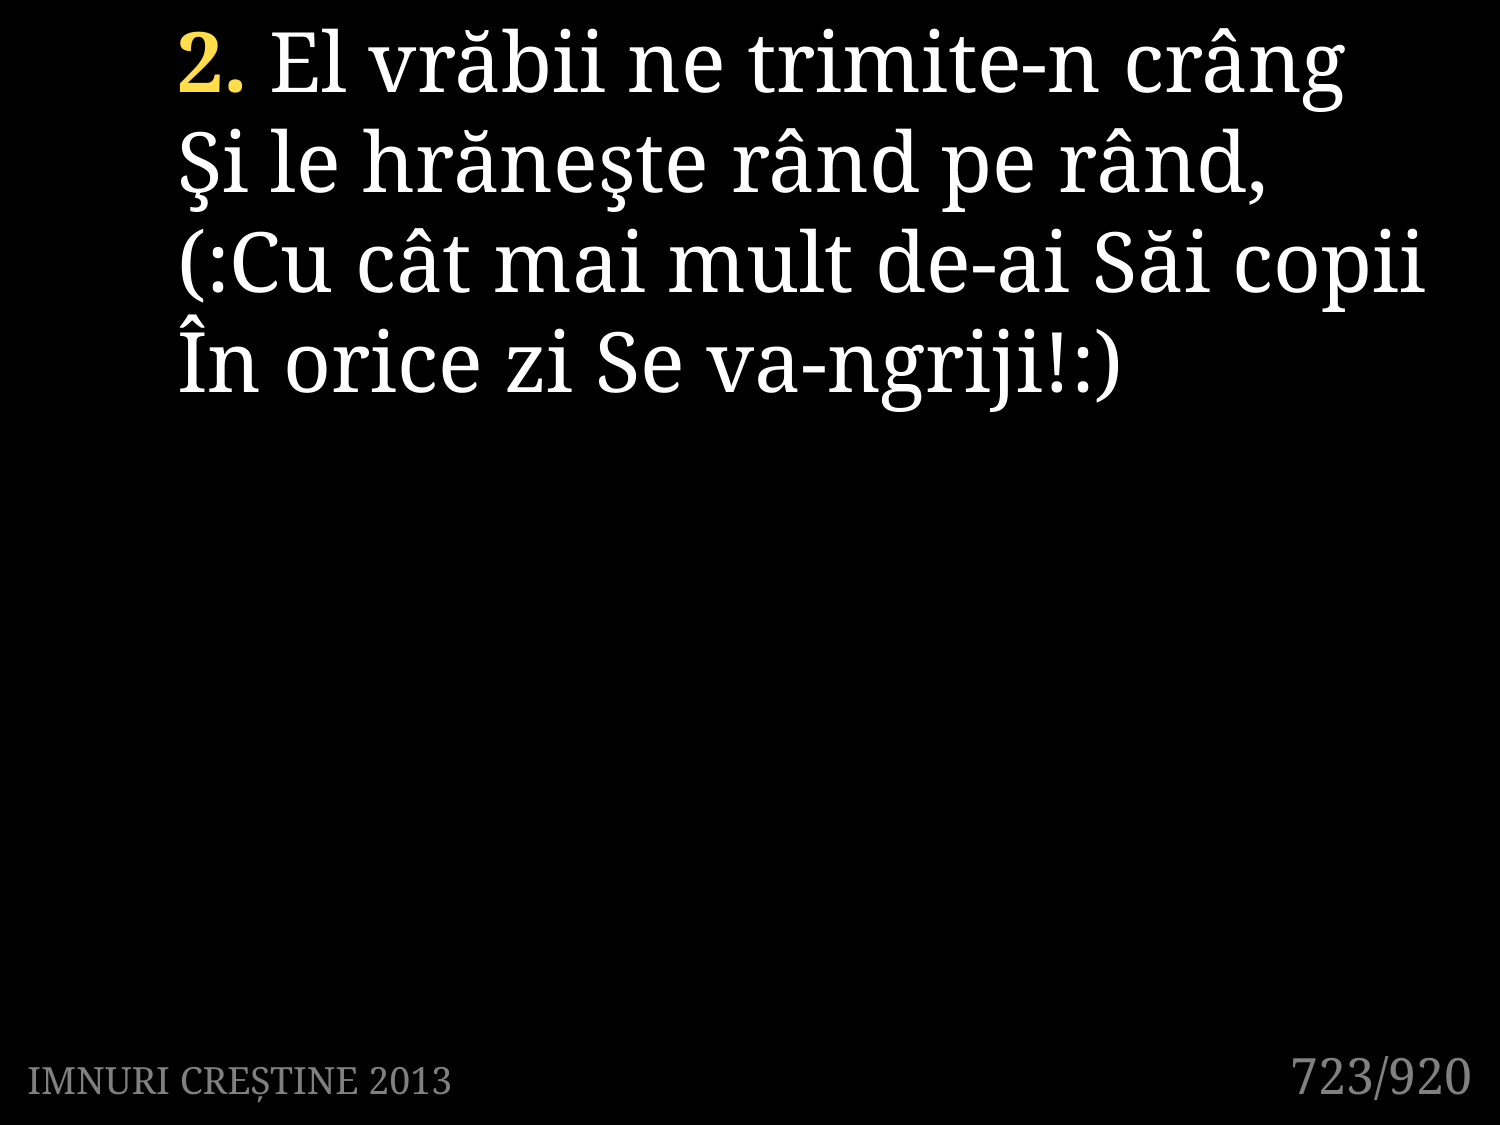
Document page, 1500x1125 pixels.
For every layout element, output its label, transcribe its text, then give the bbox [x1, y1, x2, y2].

text_box 2. El vrăbii ne trimite-n crâng Şi le hrăneşte rând pe rând, (:Cu cât mai mult de-ai Săi copii În orice zi Se va-ngriji!:) [162, 2, 1500, 417]
text_box 723/920 [637, 1037, 1488, 1113]
text_box IMNURI CREȘTINE 2013 [12, 1049, 637, 1110]
